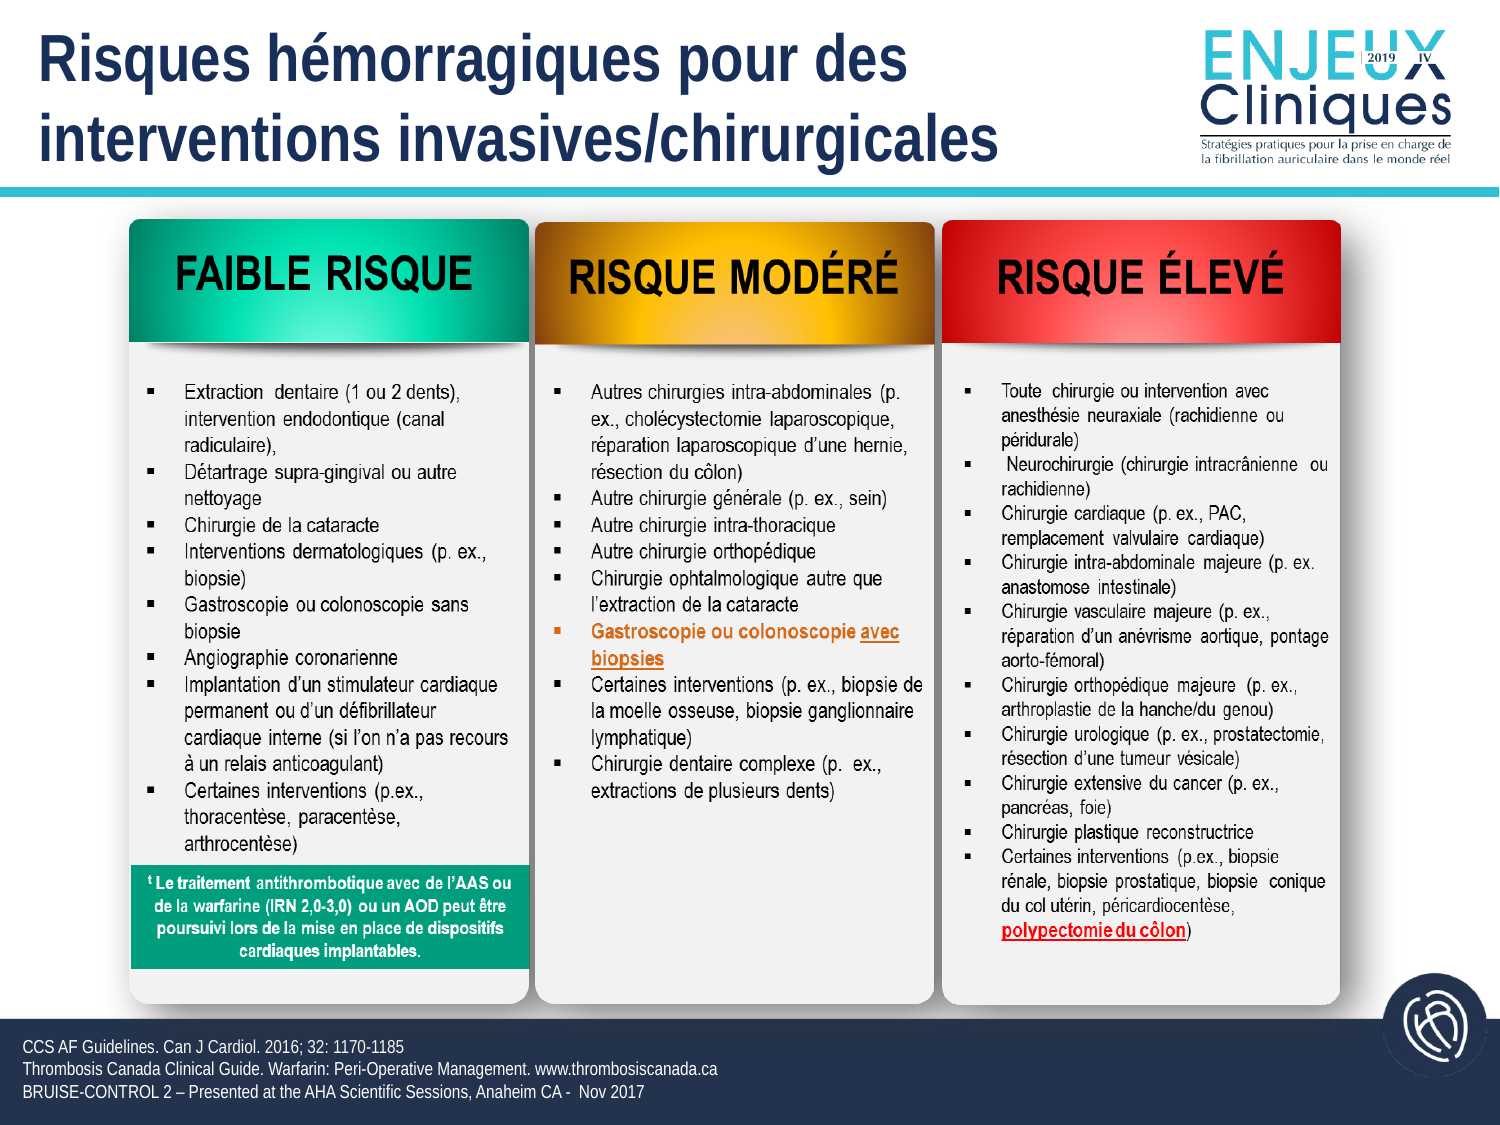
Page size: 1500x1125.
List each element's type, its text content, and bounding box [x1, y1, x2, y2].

text_box CCS AF Guidelines. Can J Cardiol. 2016; 32: 1170-1185 Thrombosis Canada Clinical Guide. Warfarin: Peri-Operative Management. www.thrombosiscanada.ca BRUISE-CONTROL 2 – Presented at the AHA Scientific Sessions, Anaheim CA - Nov 2017 [7, 1026, 1483, 1110]
text_box [0, 1018, 1500, 1125]
picture [129, 219, 1349, 1005]
picture [1194, 22, 1455, 172]
picture [1374, 965, 1493, 1084]
text_box Risques hémorragiques pour des interventions invasives/chirurgicales [23, 6, 1098, 182]
